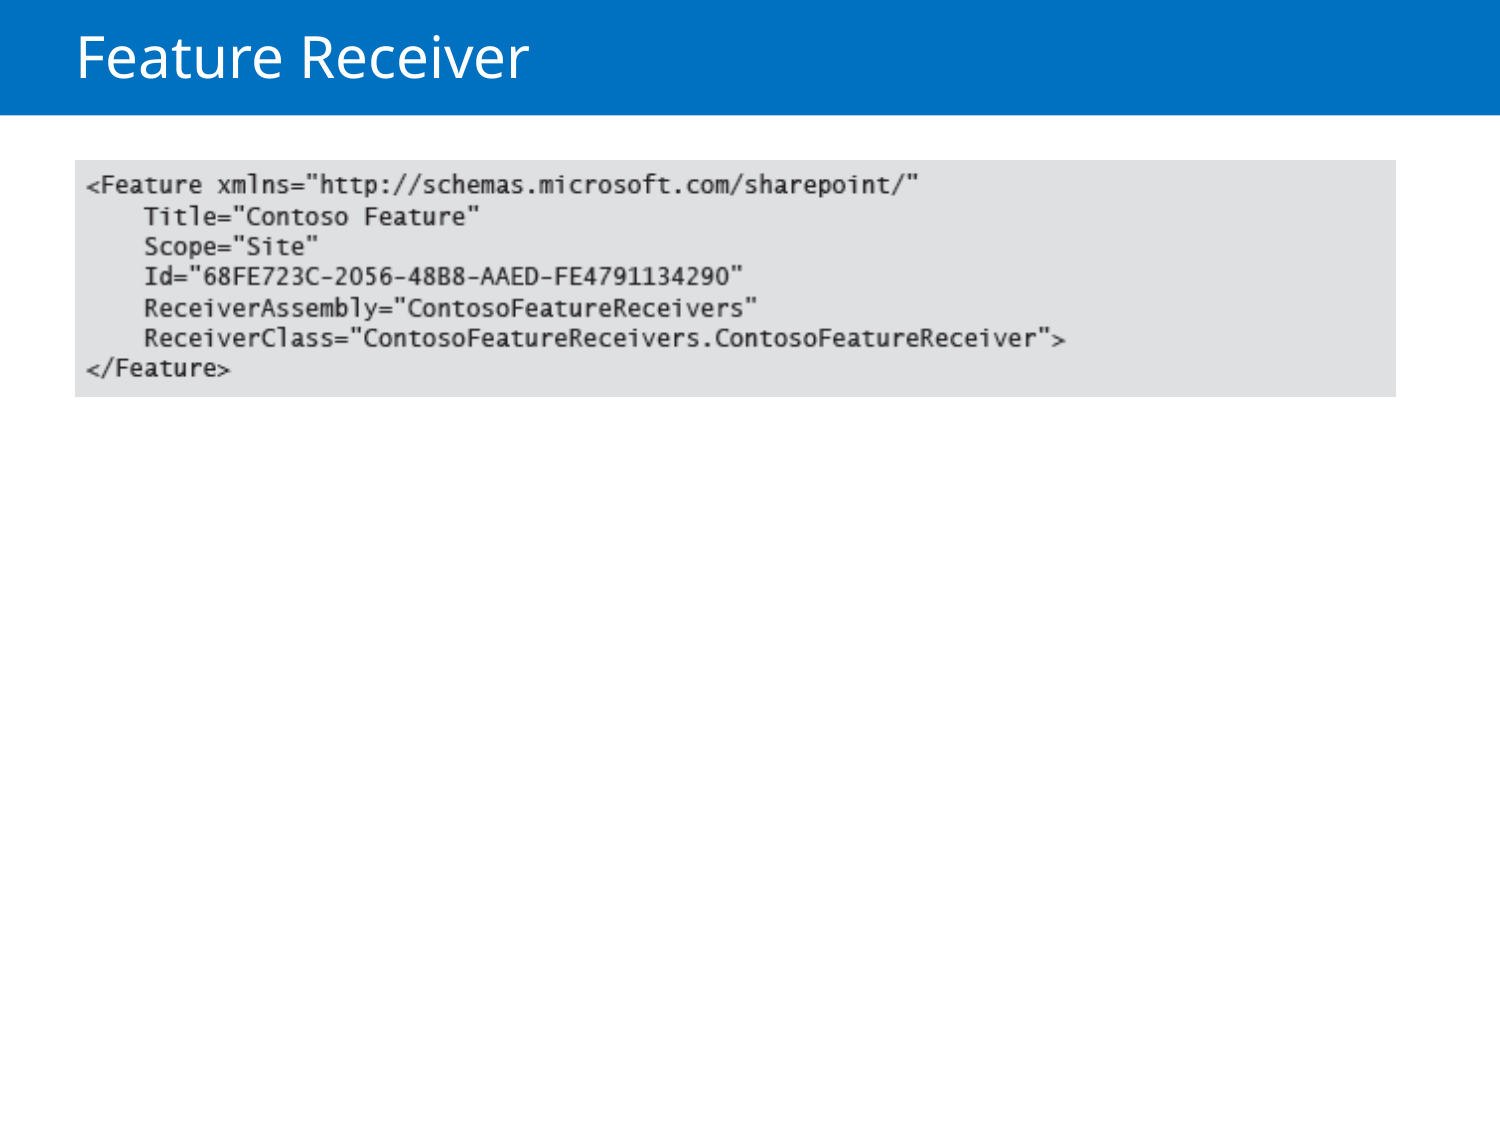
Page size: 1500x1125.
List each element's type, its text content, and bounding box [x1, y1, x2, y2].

title Feature Receiver [75, 0, 1351, 122]
picture [75, 160, 1396, 398]
